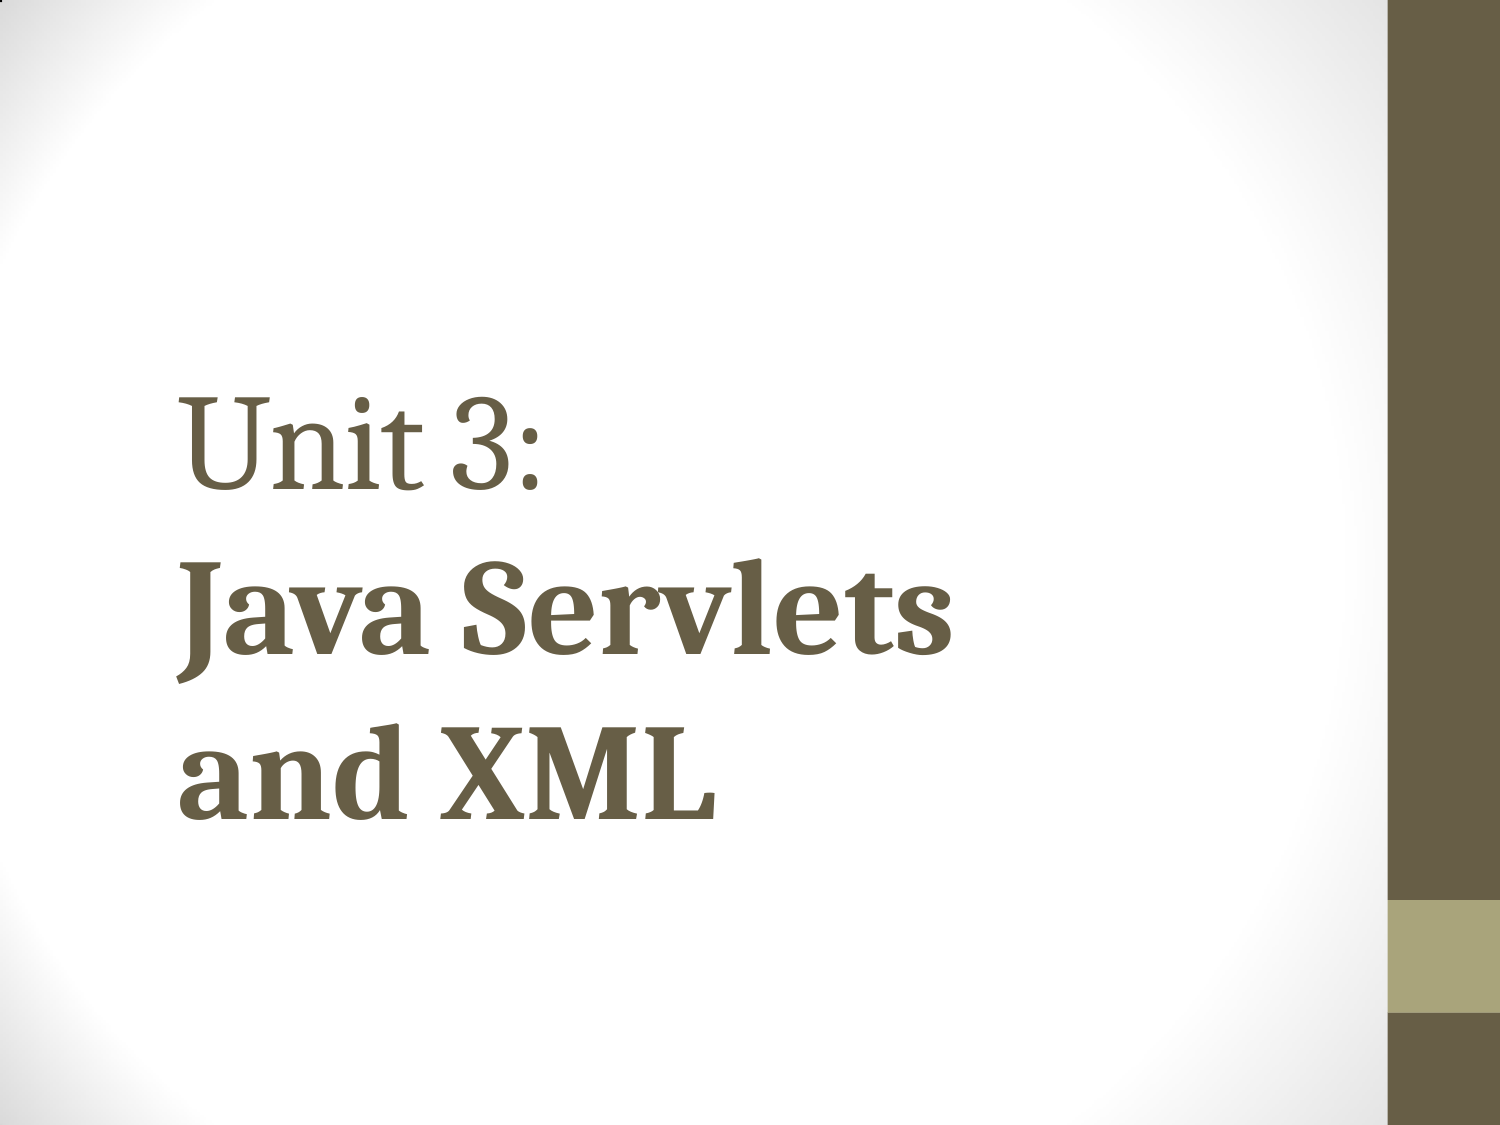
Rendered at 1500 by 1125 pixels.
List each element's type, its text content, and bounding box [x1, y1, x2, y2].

picture [0, 0, 1387, 1125]
title Unit 3: Java Servlets and XML [174, 350, 1205, 847]
